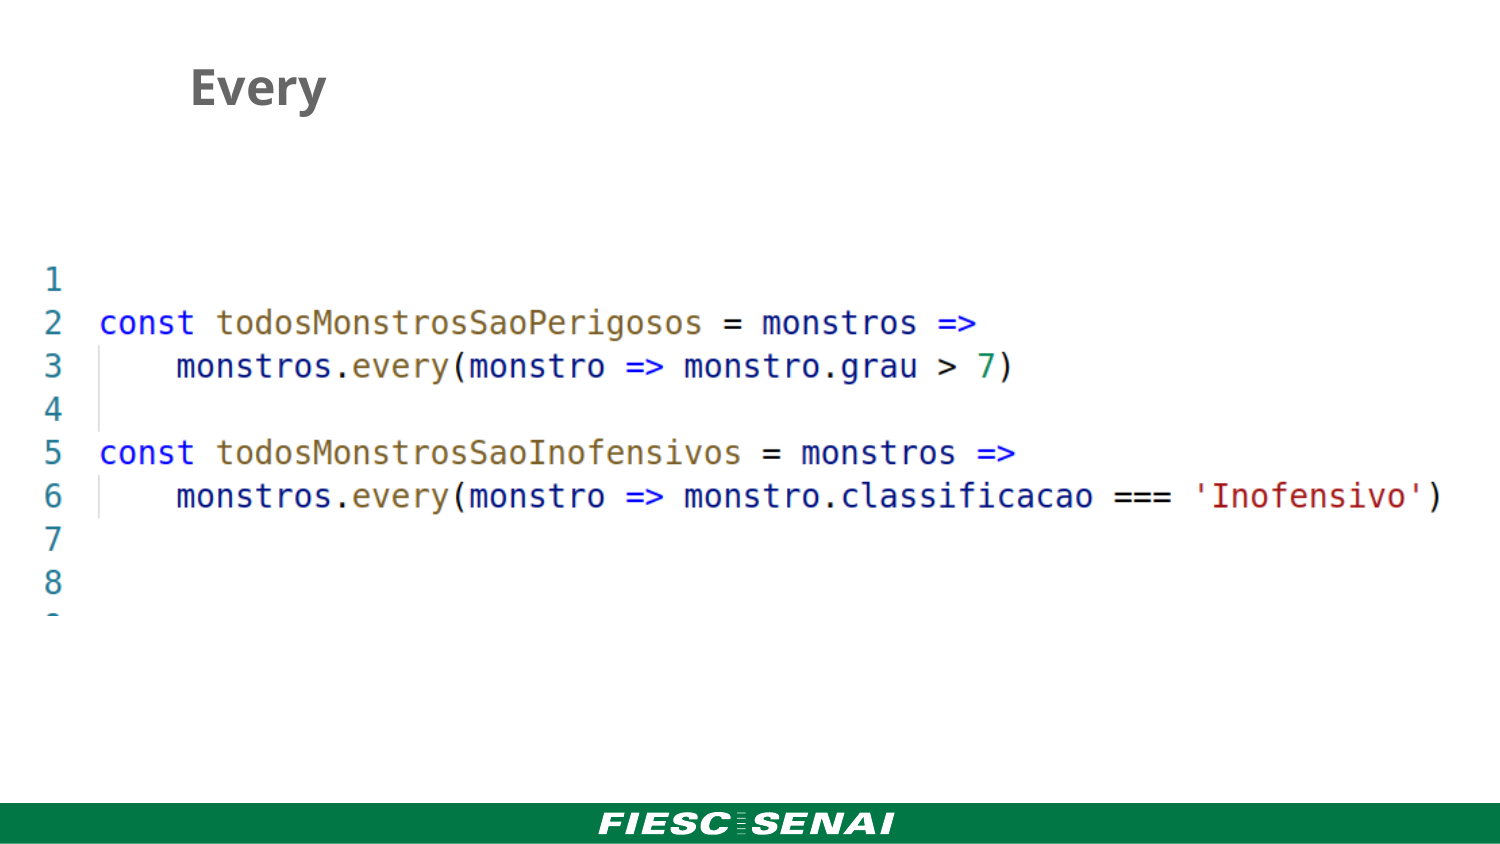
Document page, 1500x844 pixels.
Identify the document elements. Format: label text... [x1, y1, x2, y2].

picture [24, 260, 1476, 616]
text_box Every [174, 40, 1281, 131]
